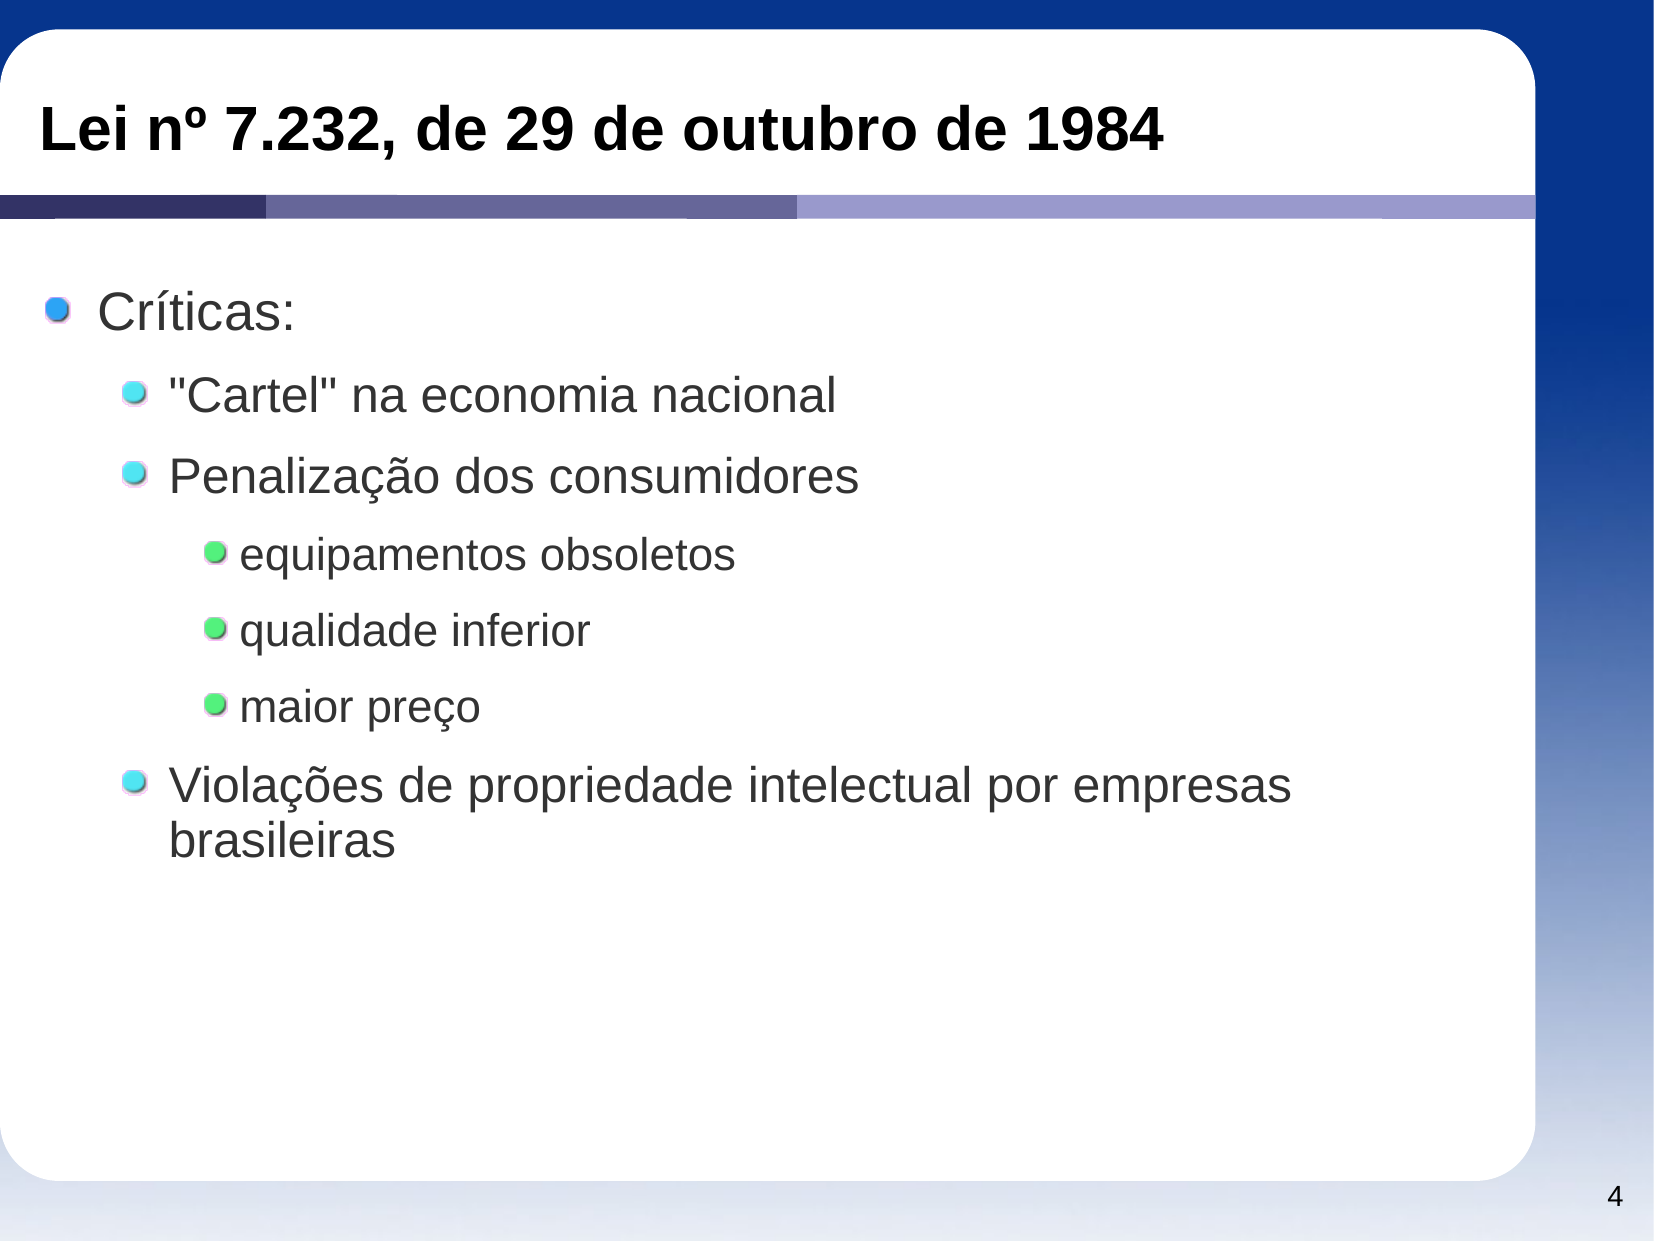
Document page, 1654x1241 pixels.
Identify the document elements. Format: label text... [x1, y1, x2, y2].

title Lei nº 7.232, de 29 de outubro de 1984 [39, 82, 1516, 178]
picture [121, 460, 149, 489]
picture [121, 380, 149, 408]
picture [0, 0, 1654, 1241]
picture [203, 540, 229, 566]
picture [0, 1133, 1499, 1241]
slide_number 4 [1499, 1180, 1624, 1241]
picture [203, 616, 229, 642]
picture [121, 769, 149, 797]
list Críticas: "Cartel" na economia nacional Penalização dos consumidores equipamentos obsoletos qualidade inferior maior preço Violações de propriedade intelectual por empresas brasileiras [26, 282, 1500, 1204]
picture [44, 296, 72, 325]
picture [203, 692, 229, 718]
